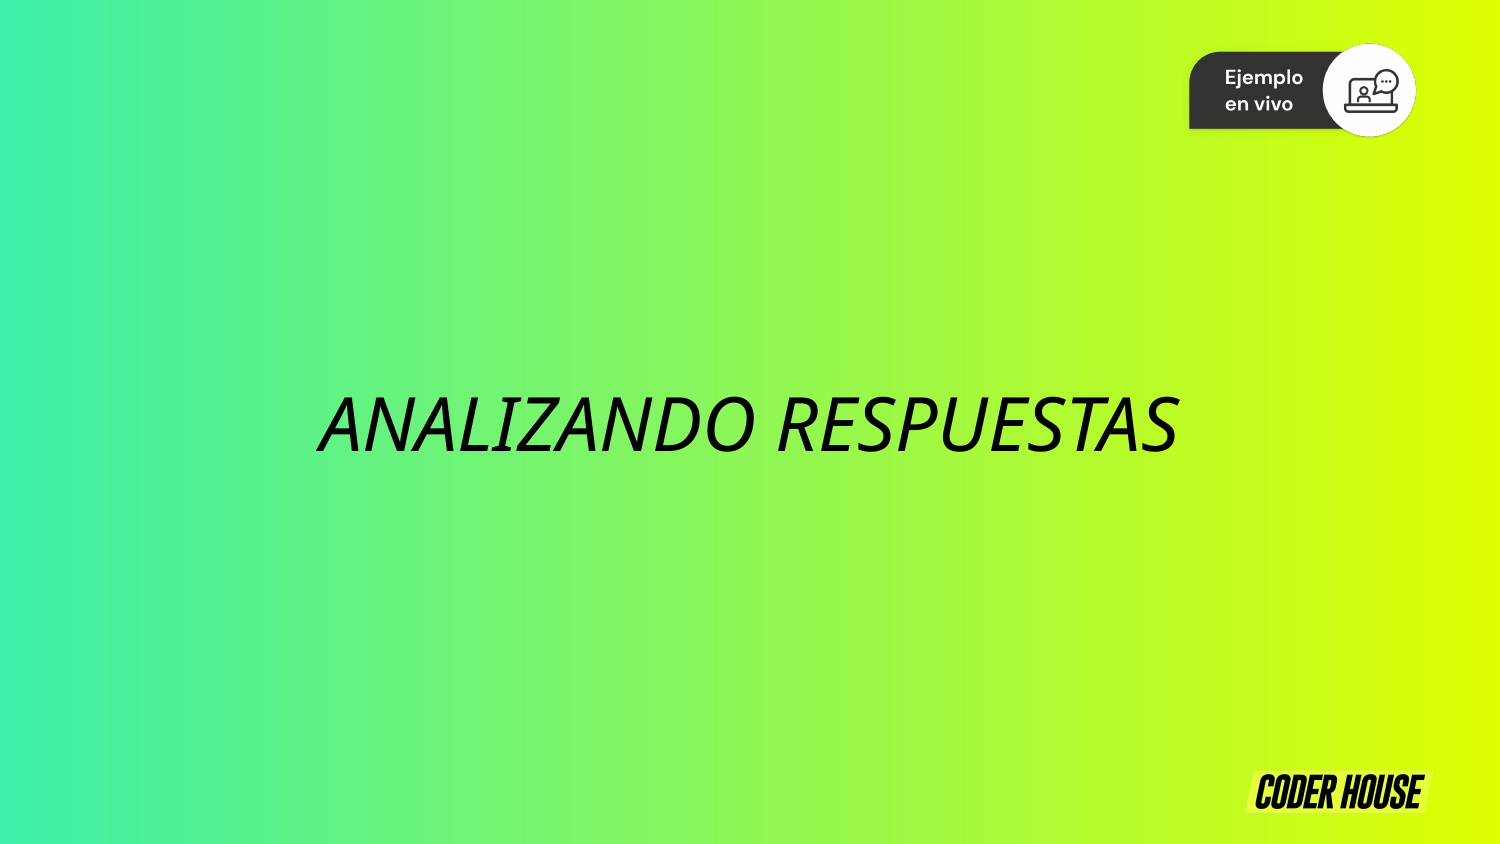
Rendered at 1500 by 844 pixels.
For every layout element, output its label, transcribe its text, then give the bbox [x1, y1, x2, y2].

picture [1167, 37, 1437, 143]
text_box ANALIZANDO RESPUESTAS [278, 340, 1222, 503]
picture [1241, 764, 1437, 819]
